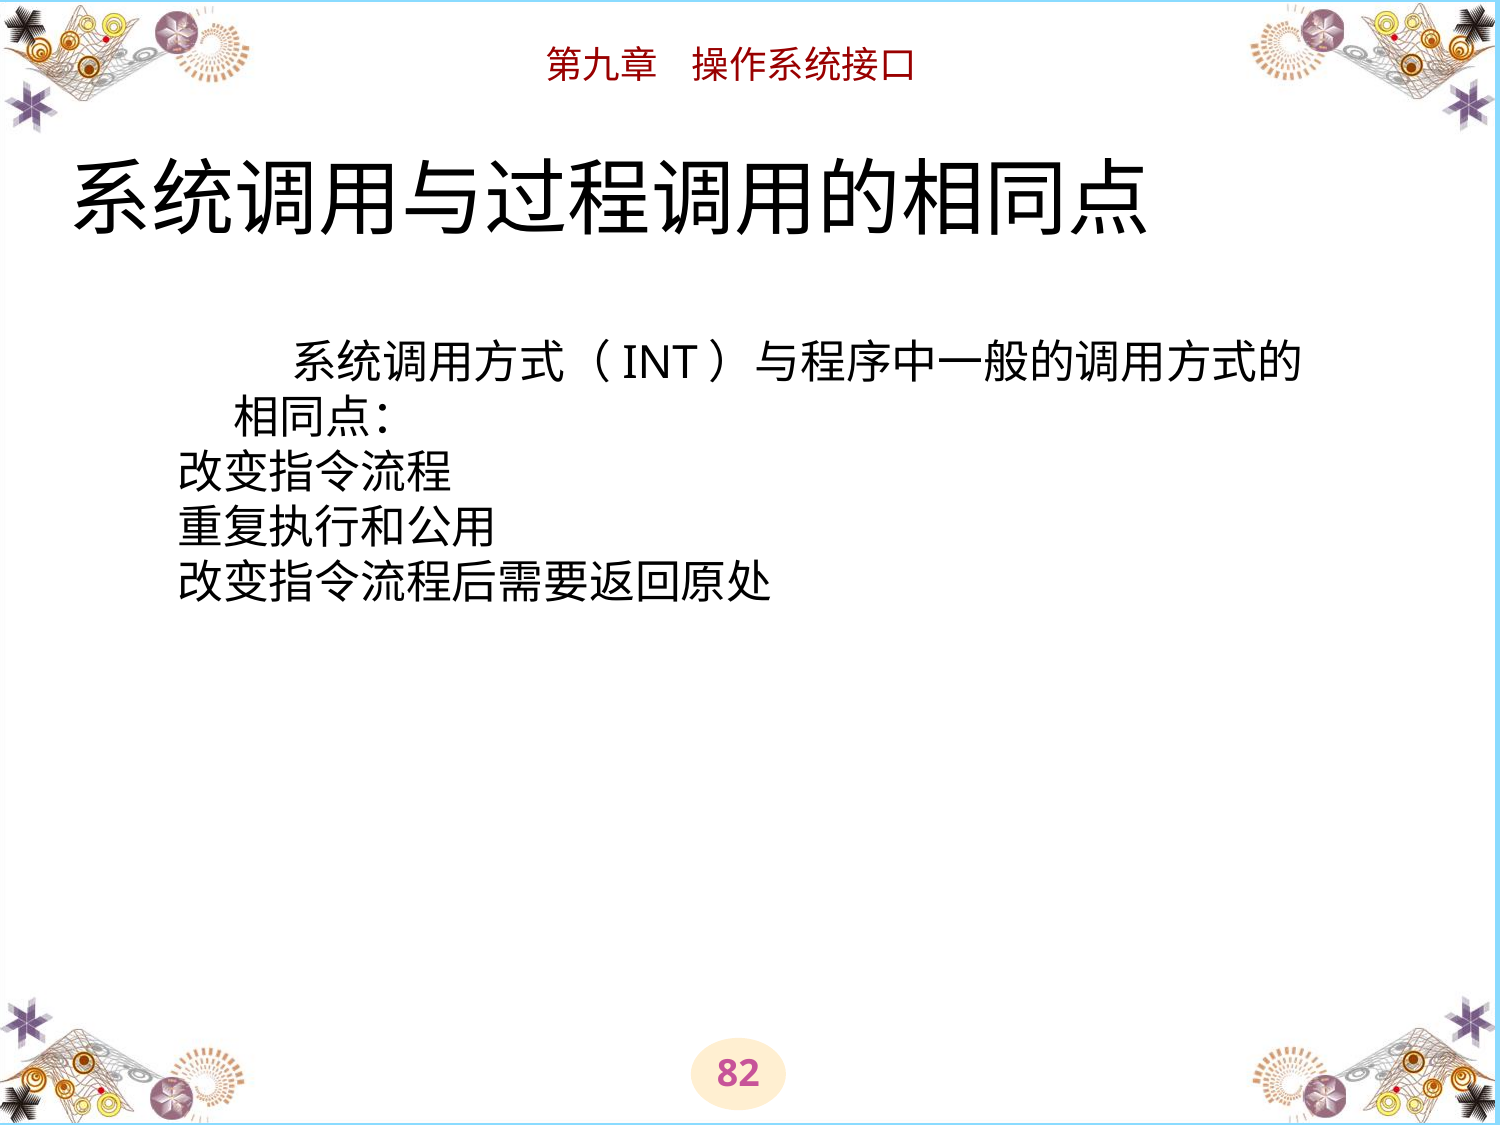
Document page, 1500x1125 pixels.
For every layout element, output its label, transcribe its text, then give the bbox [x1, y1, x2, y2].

list 系统调用方式（INT）与程序中一般的调用方式的相同点： 改变指令流程 重复执行和公用 改变指令流程后需要返回原处 [162, 324, 1351, 901]
title 系统调用与过程调用的相同点 [53, 107, 1401, 280]
picture [0, 2, 1495, 1123]
text_box [124, 875, 1400, 1125]
